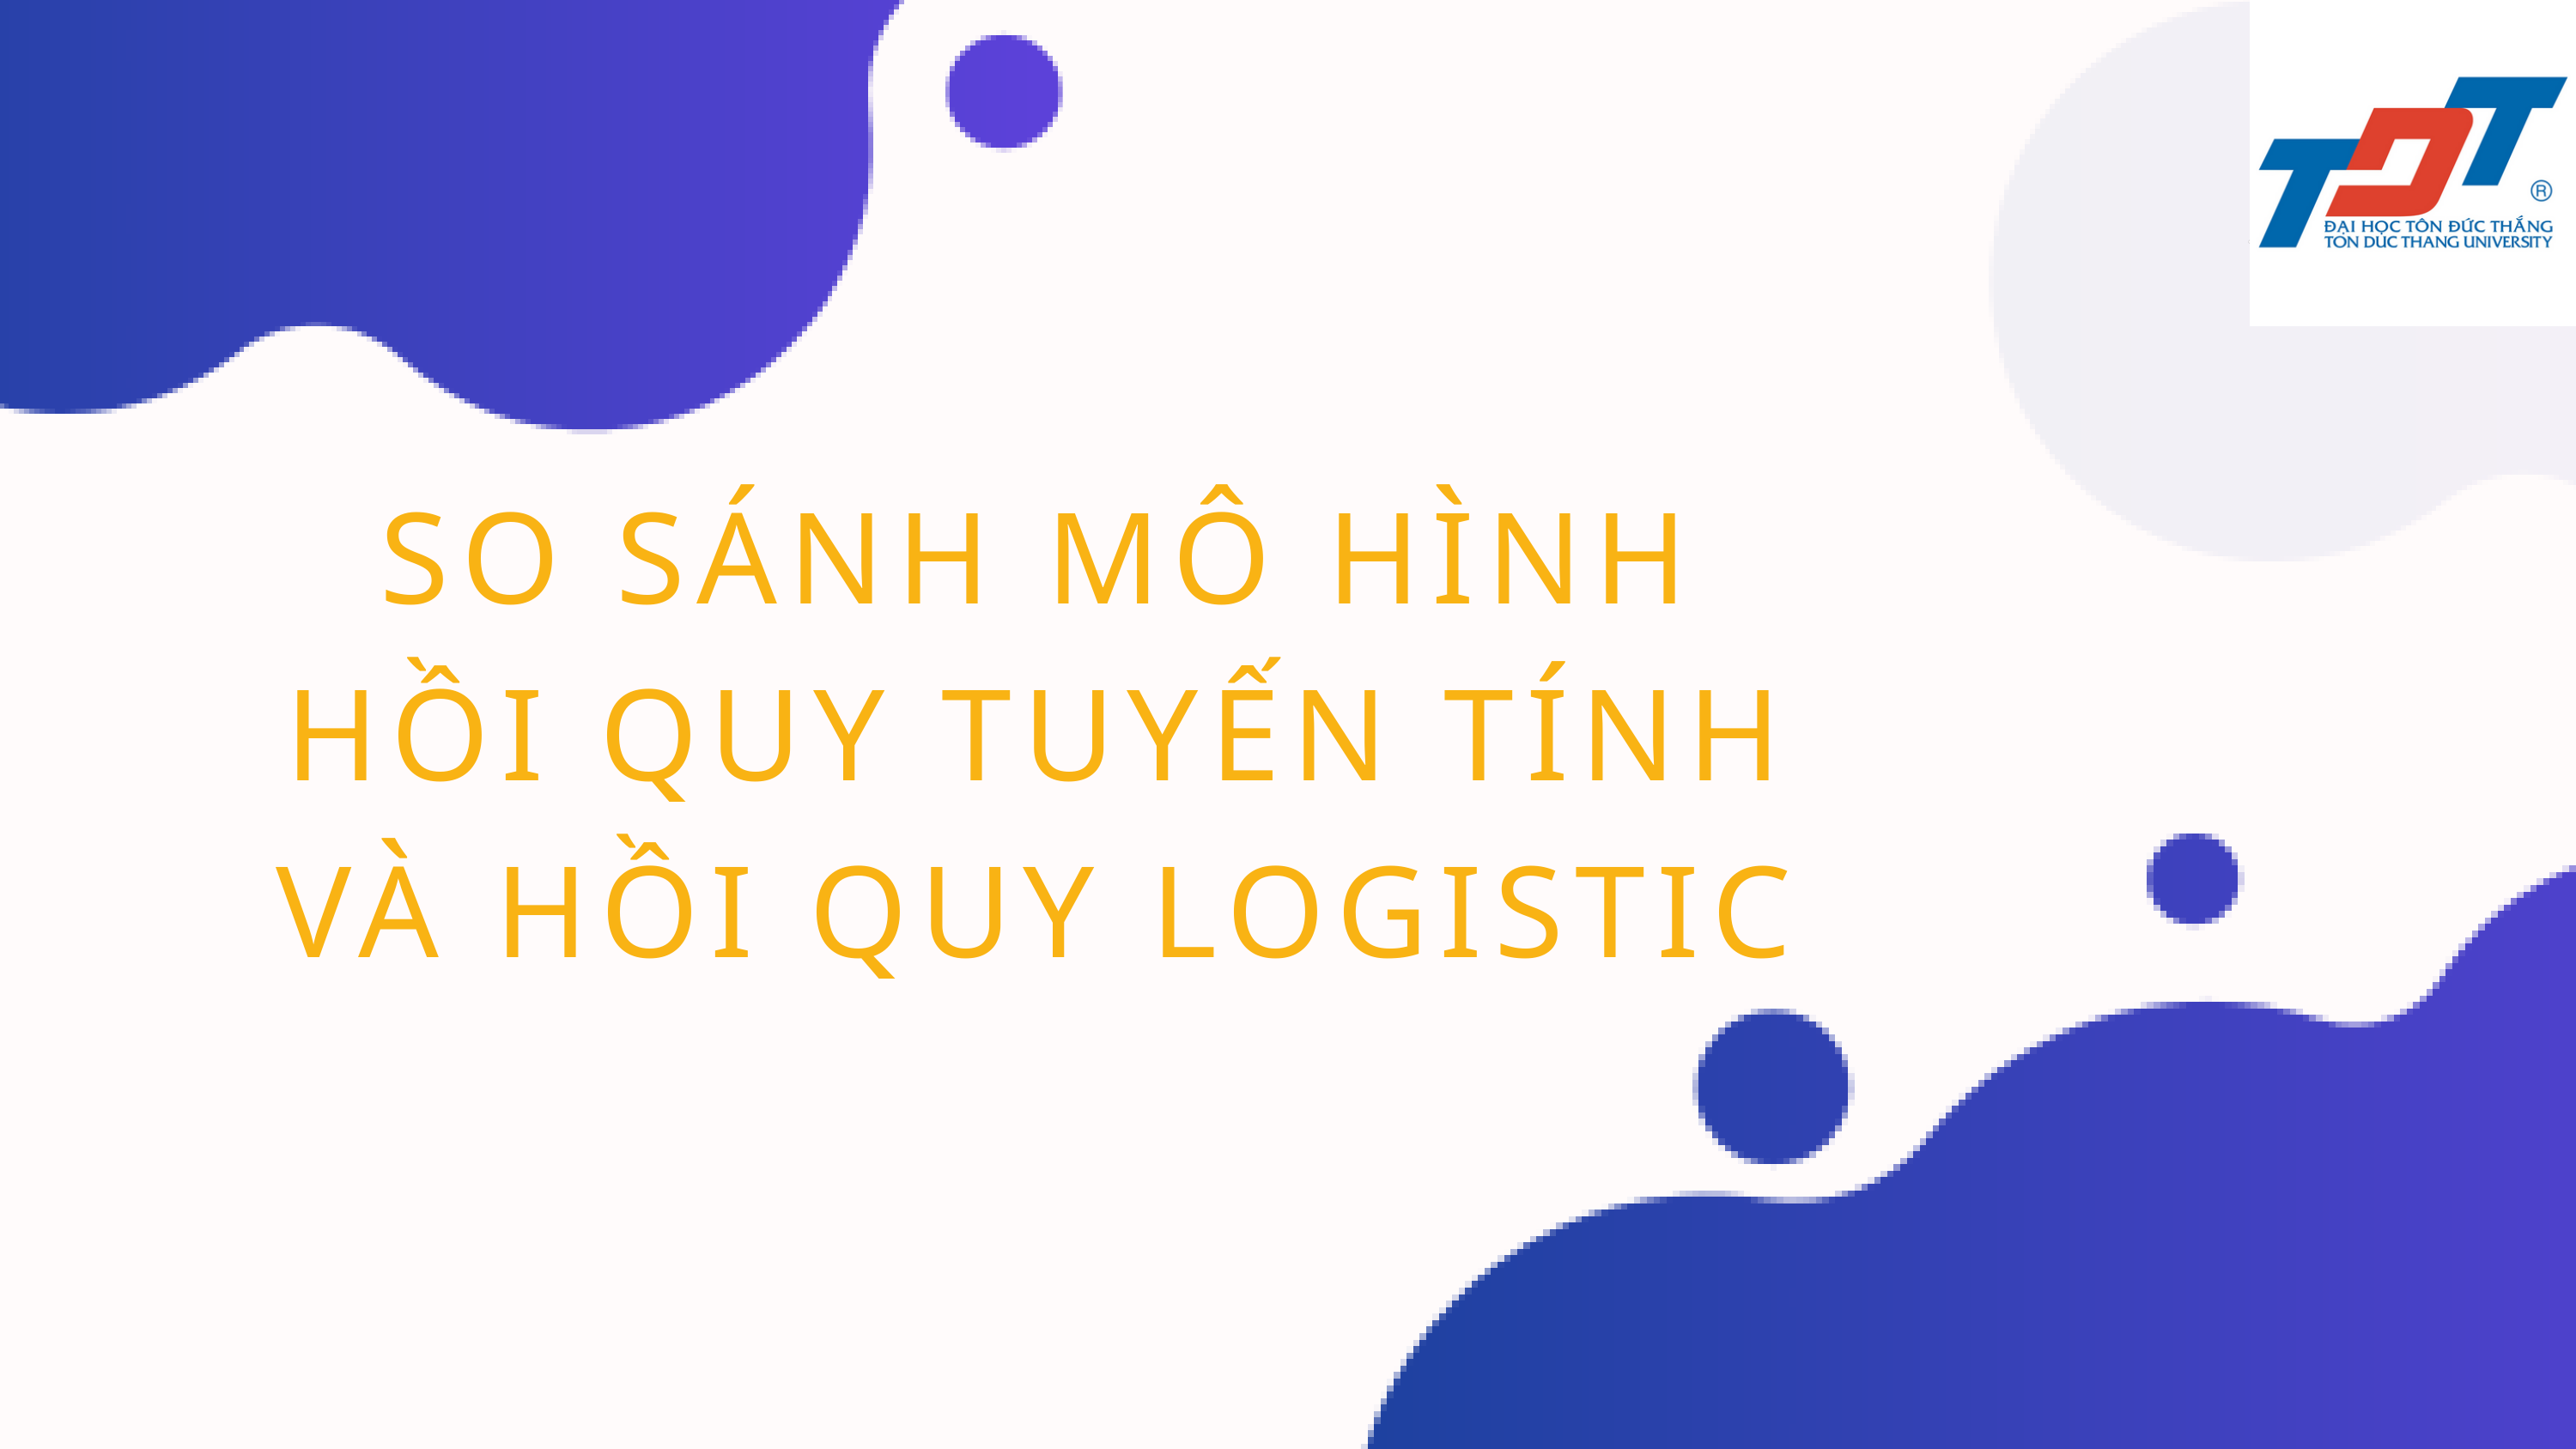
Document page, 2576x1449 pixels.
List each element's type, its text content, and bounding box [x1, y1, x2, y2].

text_box [1984, 0, 2576, 582]
text_box [2250, 0, 2576, 326]
text_box [1342, 834, 2576, 1449]
text_box [0, 0, 1063, 434]
text_box SO SÁNH MÔ HÌNH HỒI QUY TUYẾN TÍNH VÀ HỒI QUY LOGISTIC [0, 452, 2160, 984]
